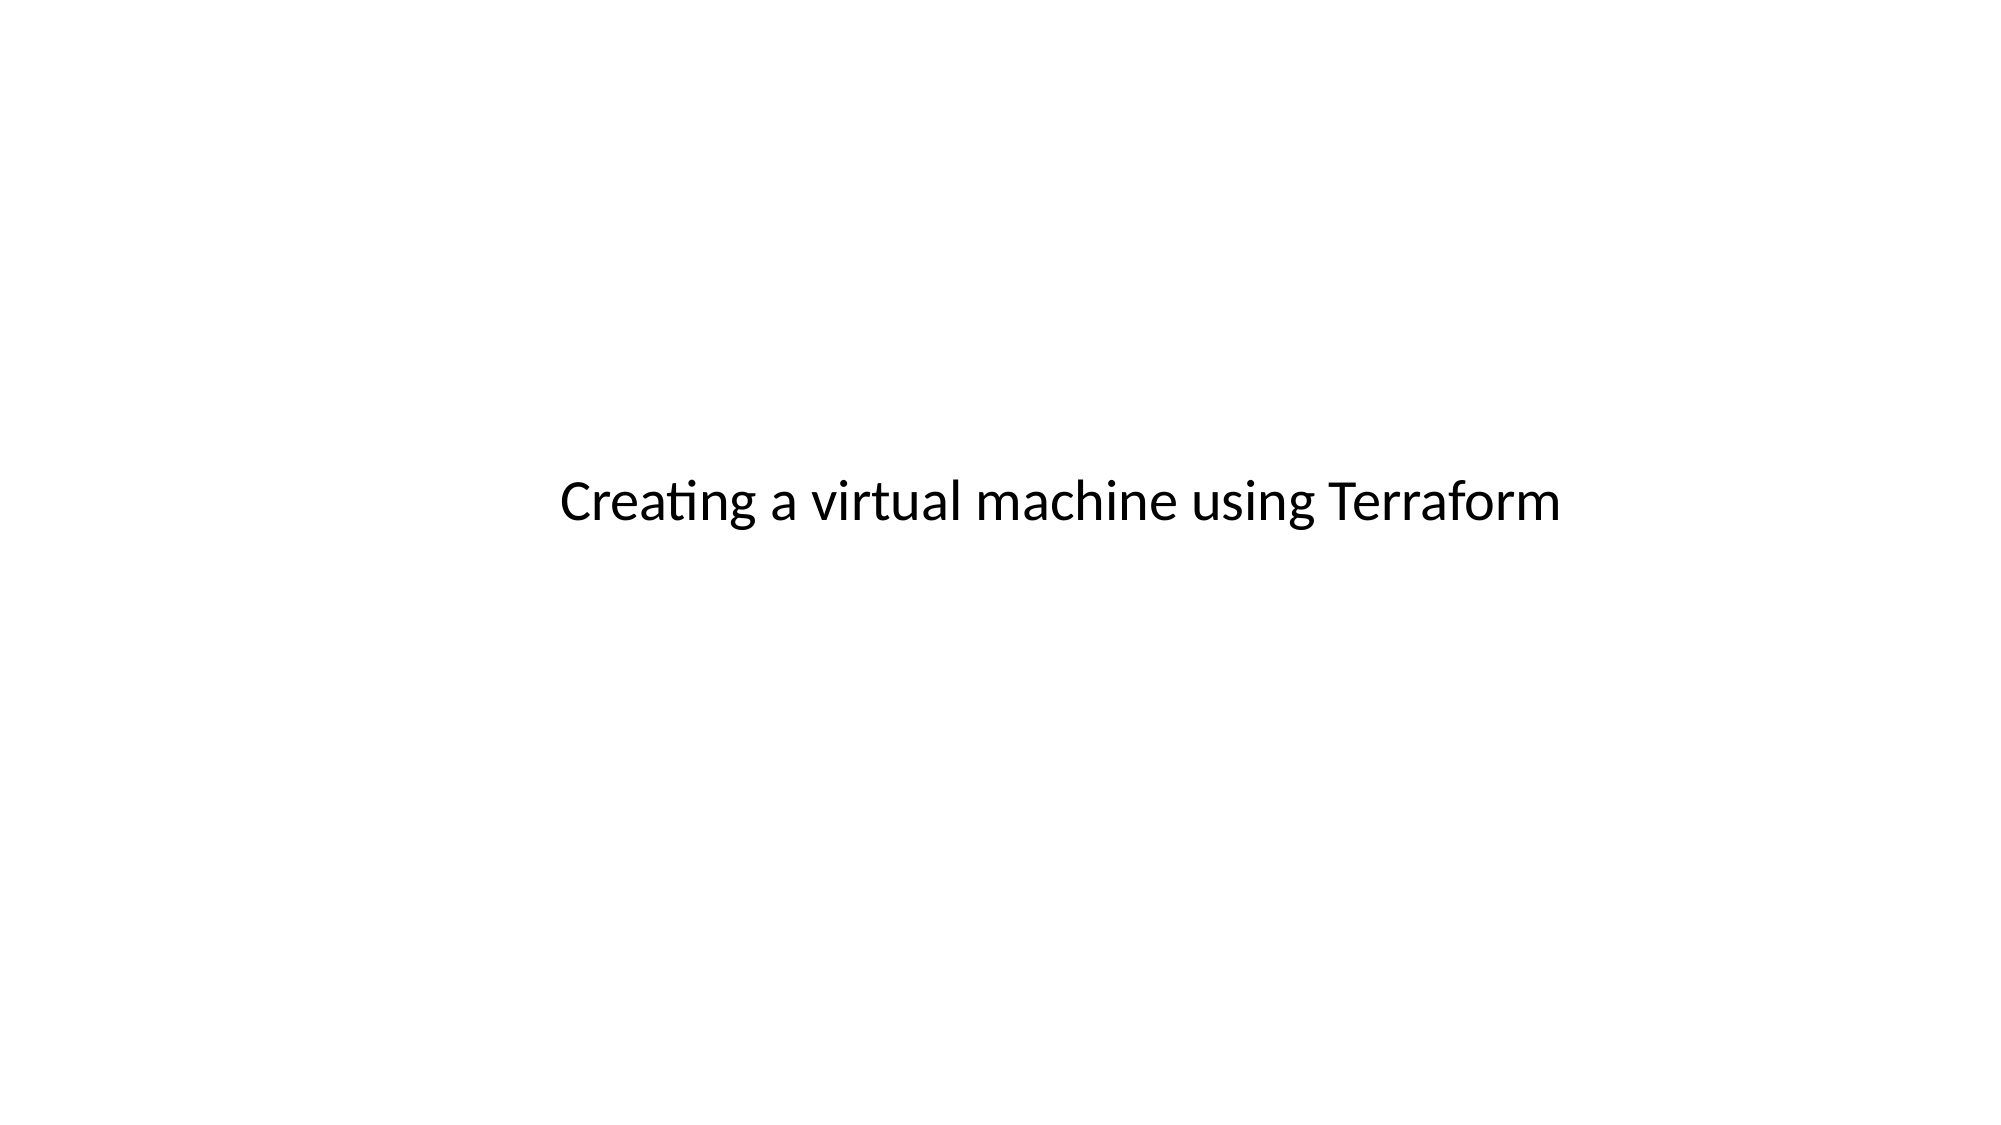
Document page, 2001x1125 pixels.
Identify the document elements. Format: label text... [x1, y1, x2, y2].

text_box Creating a virtual machine using Terraform [341, 454, 1717, 540]
